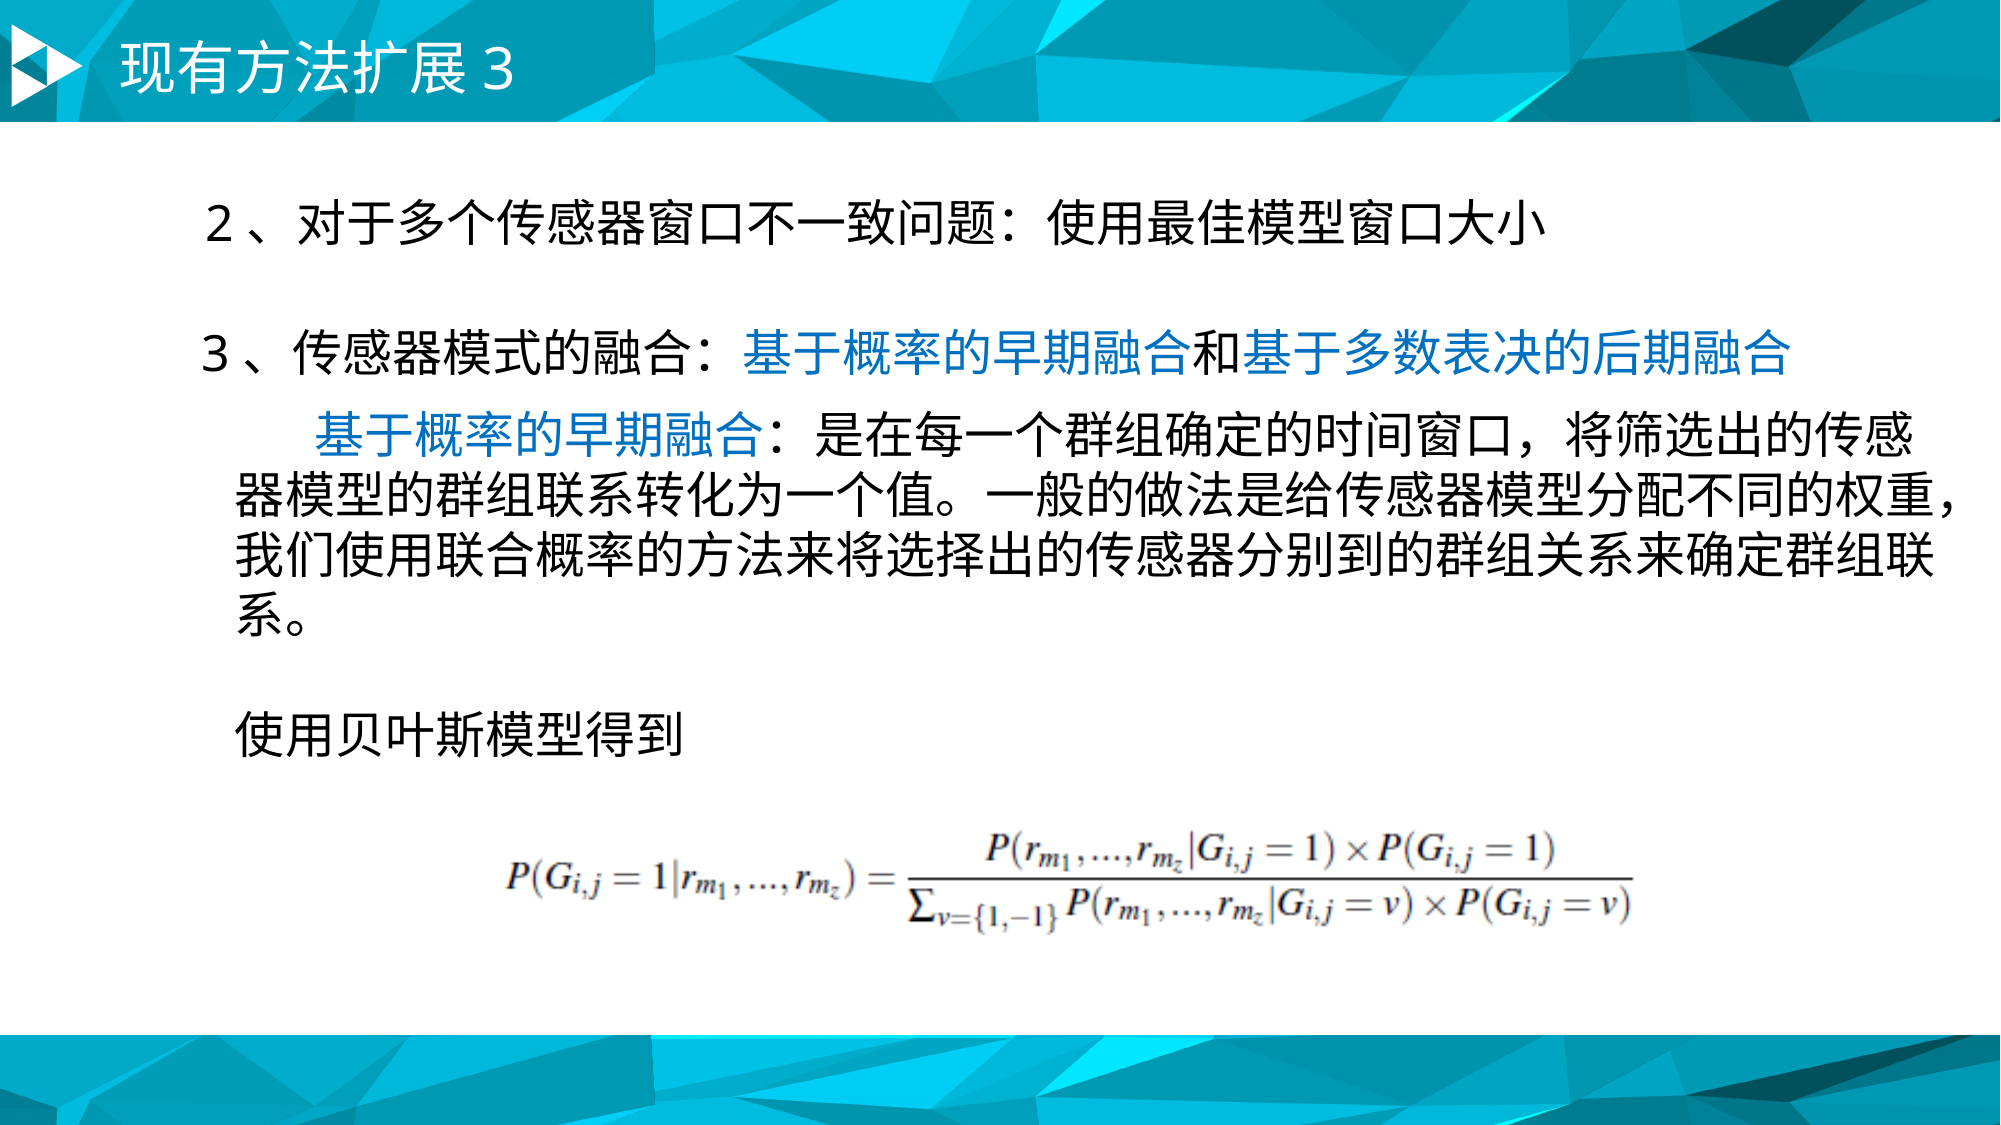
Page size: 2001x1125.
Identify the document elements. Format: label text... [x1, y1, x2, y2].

picture [475, 793, 1697, 956]
text_box 3、传感器模式的融合：基于概率的早期融合和基于多数表决的后期融合 [95, 284, 1884, 390]
picture [0, 1035, 2000, 1125]
picture [0, 0, 2000, 122]
text_box 基于概率的早期融合：是在每一个群组确定的时间窗口，将筛选出的传感器模型的群组联系转化为一个值。一般的做法是给传感器模型分配不同的权重，我们使用联合概率的方法来将选择出的传感器分别到的群组关系来确定群组联系。 使用贝叶斯模型得到 [220, 396, 1970, 891]
text_box 现有方法扩展3 [103, 24, 693, 109]
text_box 2、对于多个传感器窗口不一致问题：使用最佳模型窗口大小 [99, 153, 1888, 259]
